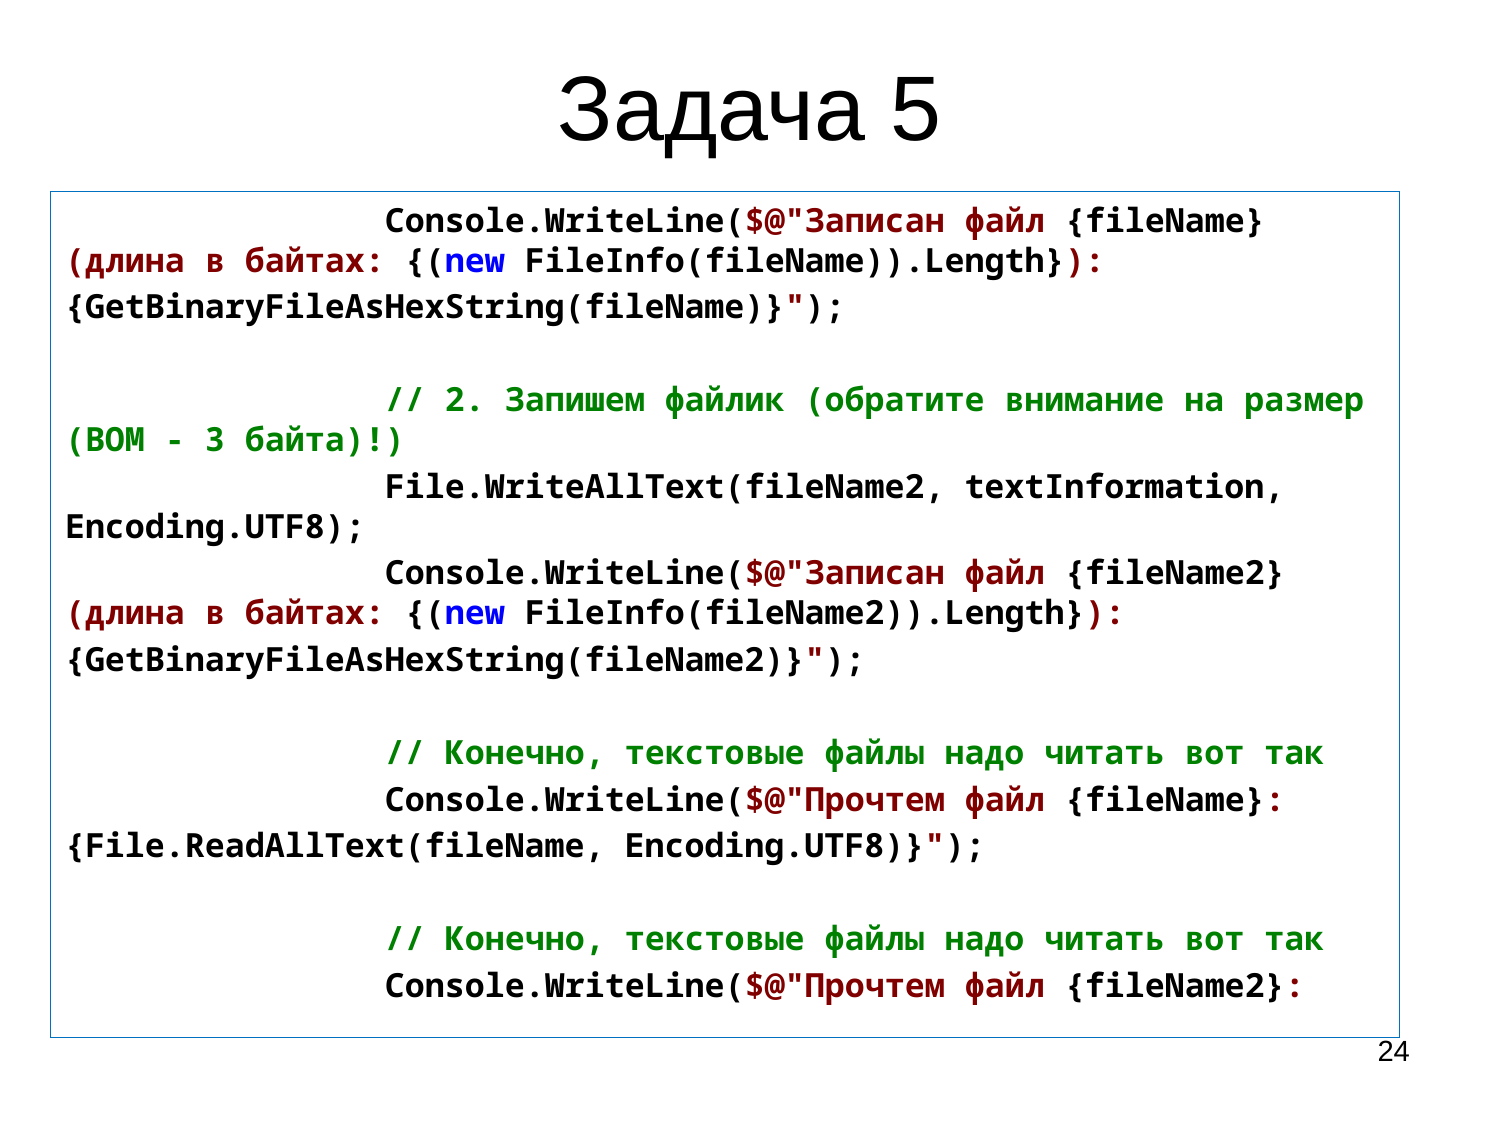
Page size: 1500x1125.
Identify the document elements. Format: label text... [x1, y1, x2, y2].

title Задача 5 [75, 45, 1425, 163]
slide_number 24 [1074, 1024, 1426, 1103]
list Console.WriteLine($@"Записан файл {fileName} (длина в байтах: {(new FileInfo(fileName)).Length}): {GetBinaryFileAsHexString(fileName)}"); // 2. Запишем файлик (обратите внимание на размер (BOM - 3 байта)!) File.WriteAllText(fileName2, textInformation, Encoding.UTF8); Console.WriteLine($@"Записан файл {fileName2} (длина в байтах: {(new FileInfo(fileName2)).Length}): {GetBinaryFileAsHexString(fileName2)}"); // Конечно, текстовые файлы надо читать вот так Console.WriteLine($@"Прочтем файл {fileName}: {File.ReadAllText(fileName, Encoding.UTF8)}"); // Конечно, текстовые файлы надо читать вот так Console.WriteLine($@"Прочтем файл {fileName2}: [50, 191, 1400, 1038]
